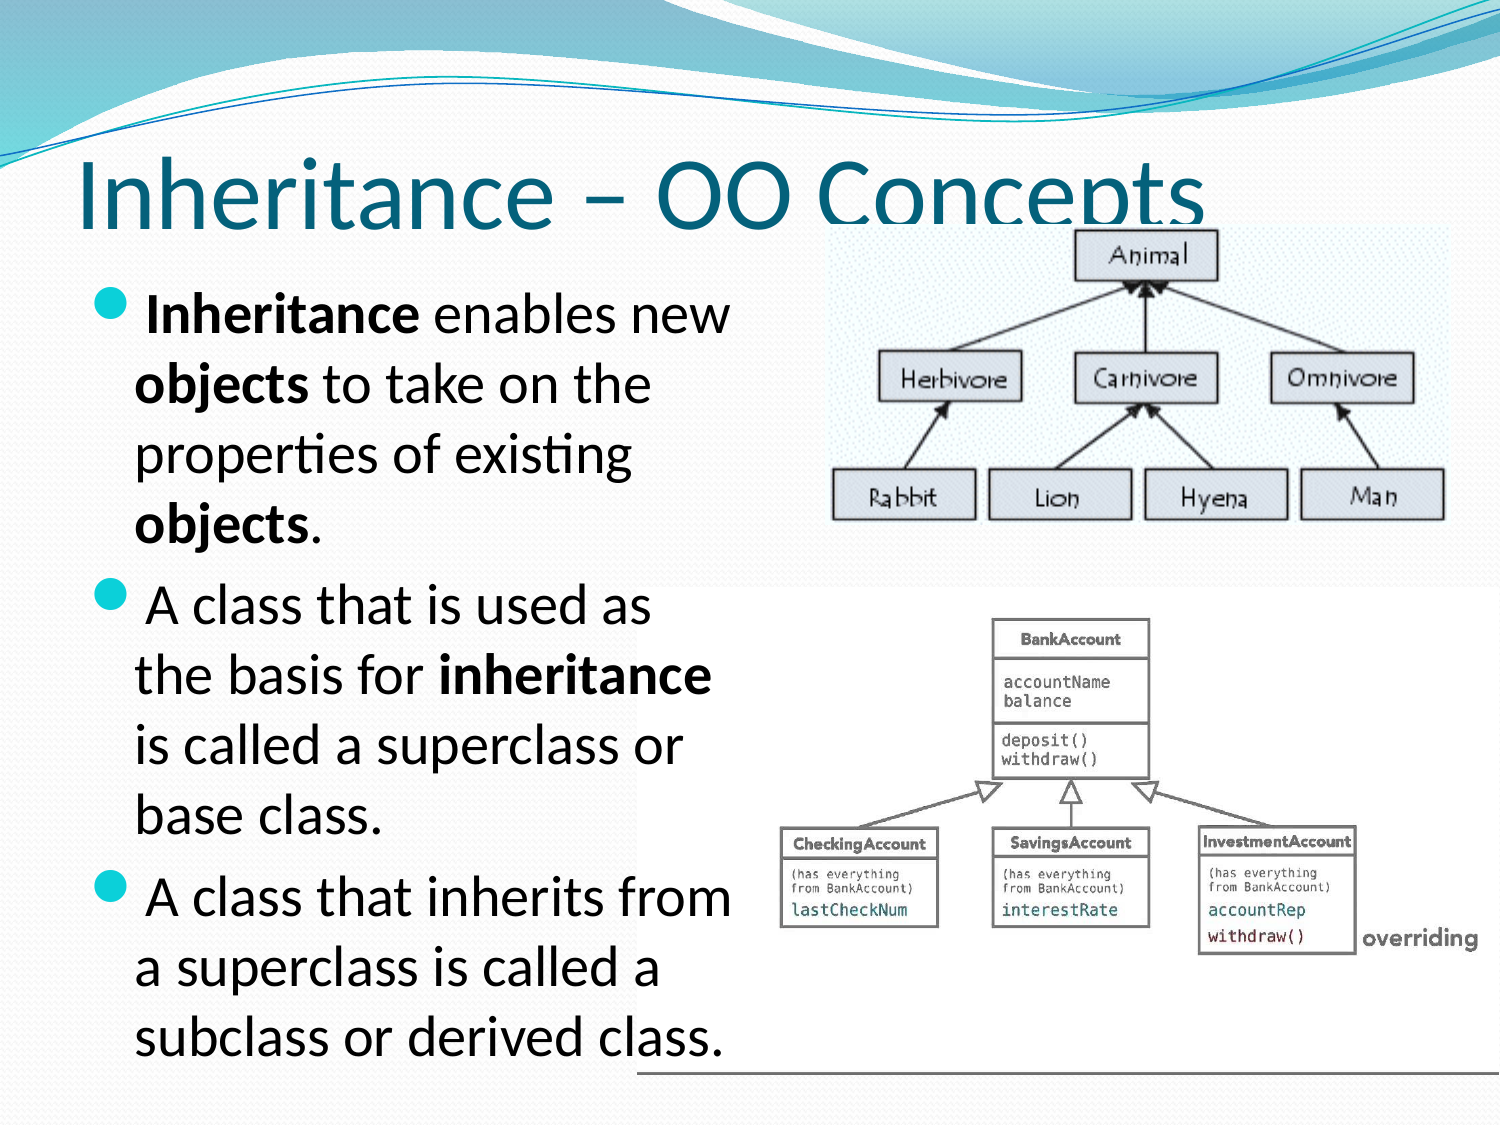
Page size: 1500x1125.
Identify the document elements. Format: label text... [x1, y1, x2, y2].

title Inheritance – OO Concepts [75, 62, 1425, 250]
picture [824, 224, 1452, 526]
text_box Inheritance enables new objects to take on the properties of existing objects. A class that is used as the basis for inheritance is called a superclass or base class. A class that inherits from a superclass is called a subclass or derived class. [74, 267, 750, 1100]
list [637, 587, 1499, 1076]
